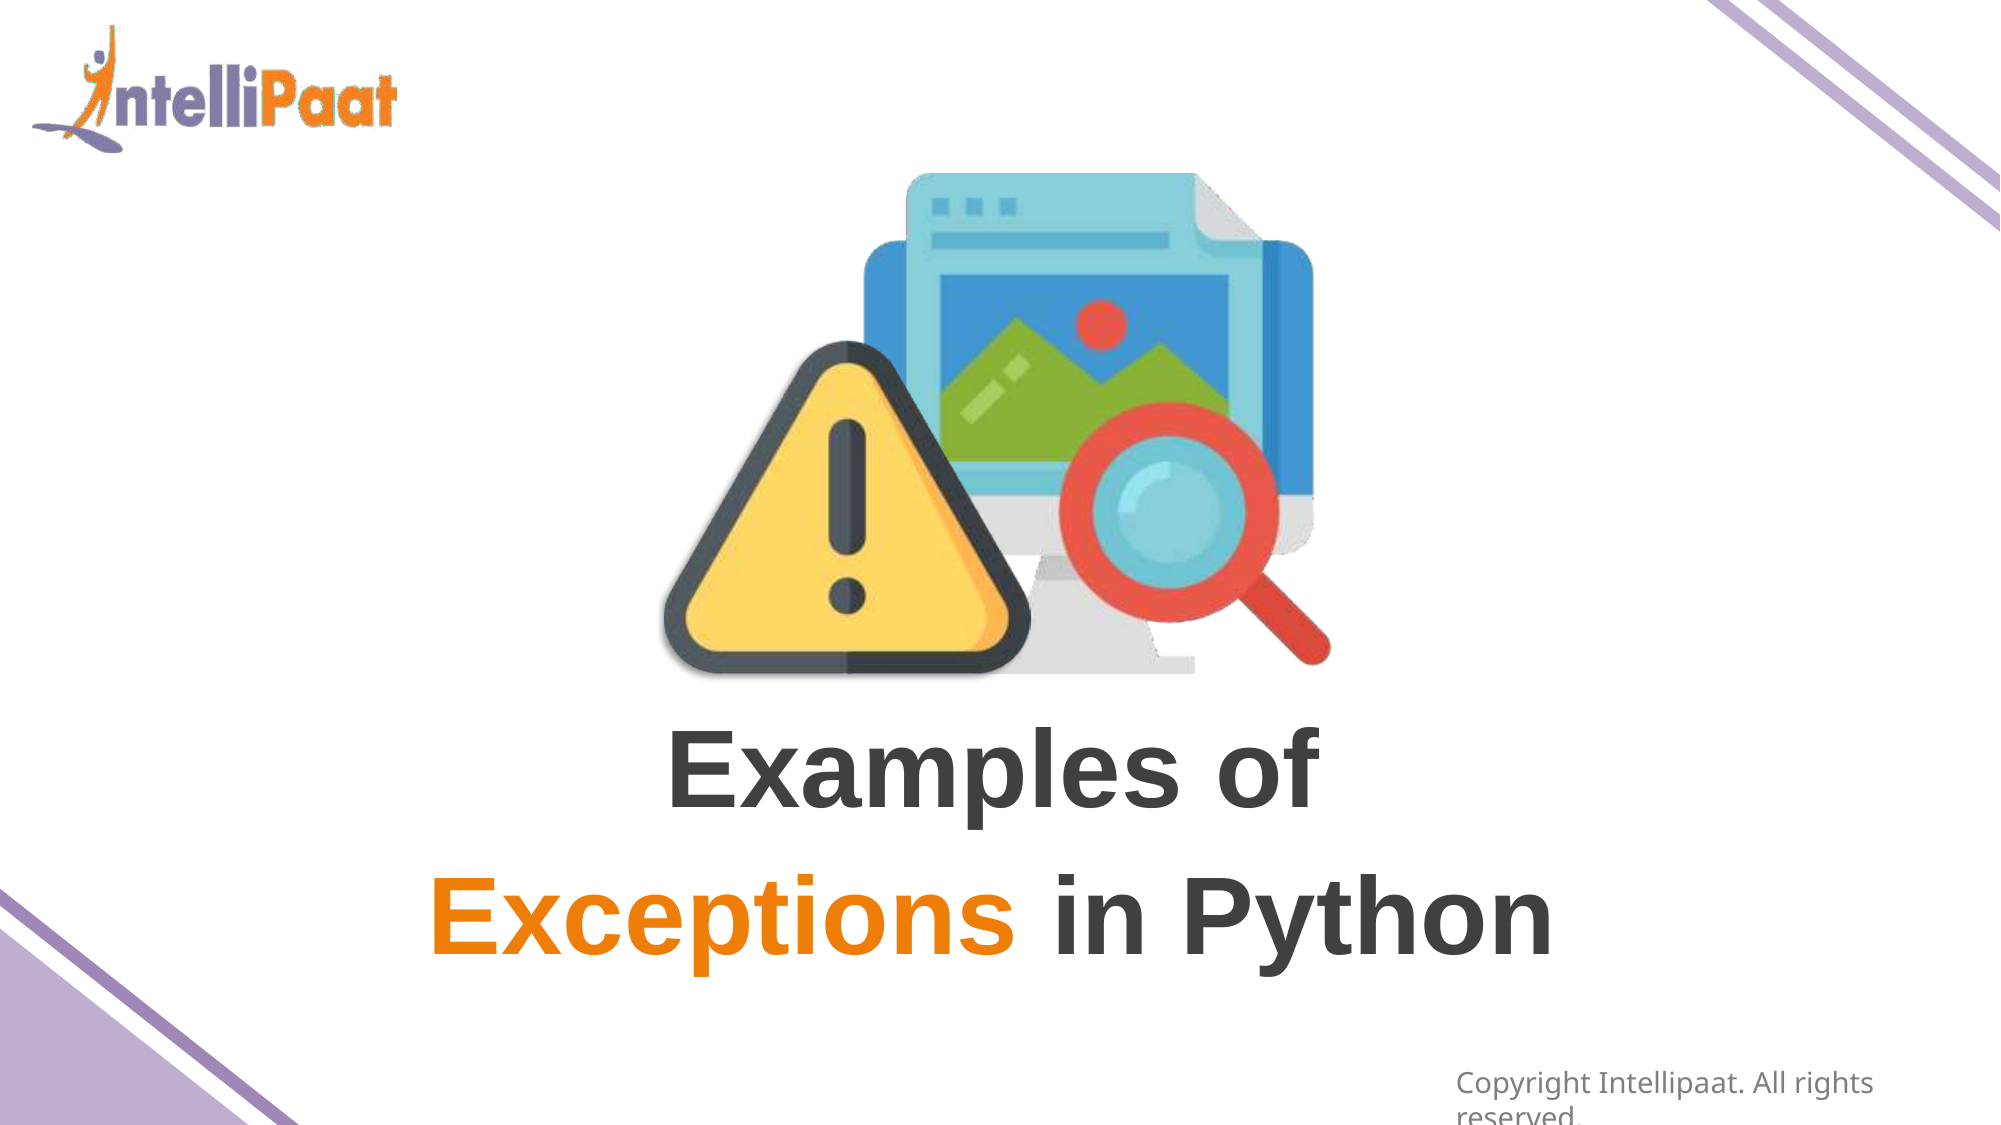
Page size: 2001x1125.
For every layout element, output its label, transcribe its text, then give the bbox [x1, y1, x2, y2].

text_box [0, 888, 300, 1125]
text_box [1706, 0, 2000, 232]
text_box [650, 173, 1332, 704]
title Examples of Exceptions in Python [425, 680, 1560, 977]
picture [32, 25, 397, 153]
text_box Copyright Intellipaat. All rights reserved. [1453, 1062, 1971, 1125]
